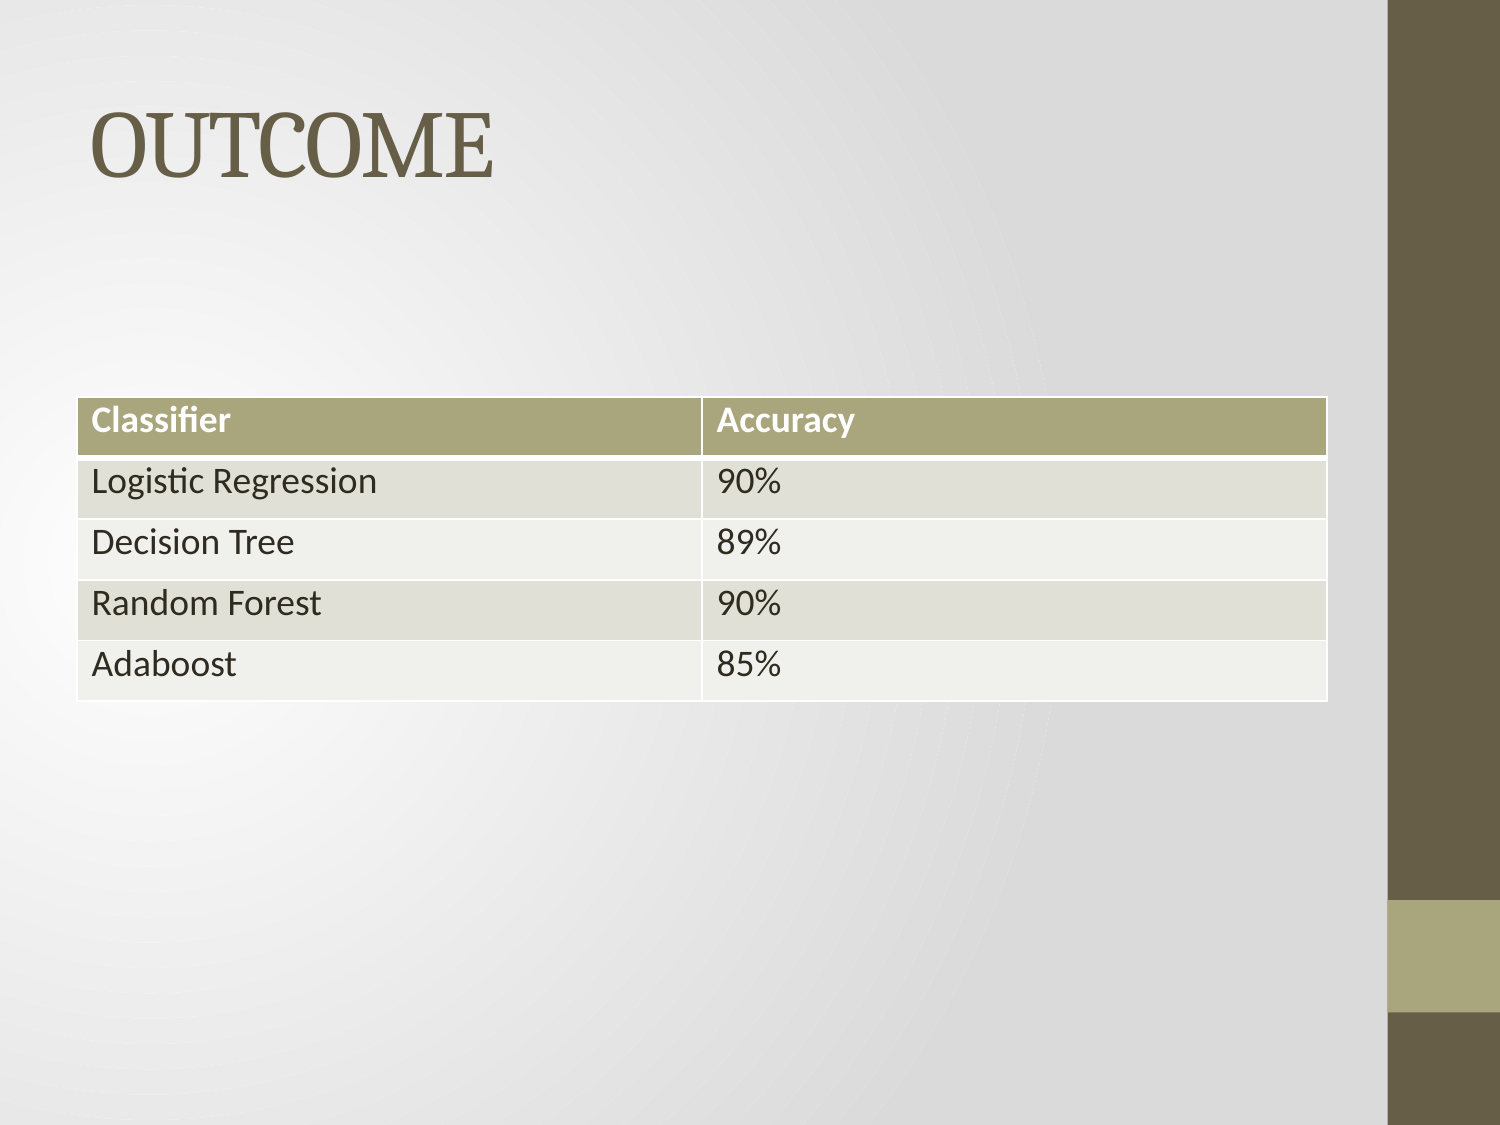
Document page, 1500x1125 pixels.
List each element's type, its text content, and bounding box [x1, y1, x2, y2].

table_cell 85% [703, 641, 1326, 700]
table_header Accuracy [703, 398, 1326, 455]
table_cell Adaboost [78, 641, 701, 700]
table_cell Random Forest [78, 581, 701, 640]
table_header Classifier [78, 398, 701, 455]
title OUTCOME [75, 45, 1325, 233]
table_cell 90% [703, 461, 1326, 518]
table_cell Logistic Regression [78, 461, 701, 518]
table_cell 90% [703, 581, 1326, 640]
table_cell 89% [703, 520, 1326, 579]
table_cell Decision Tree [78, 520, 701, 579]
